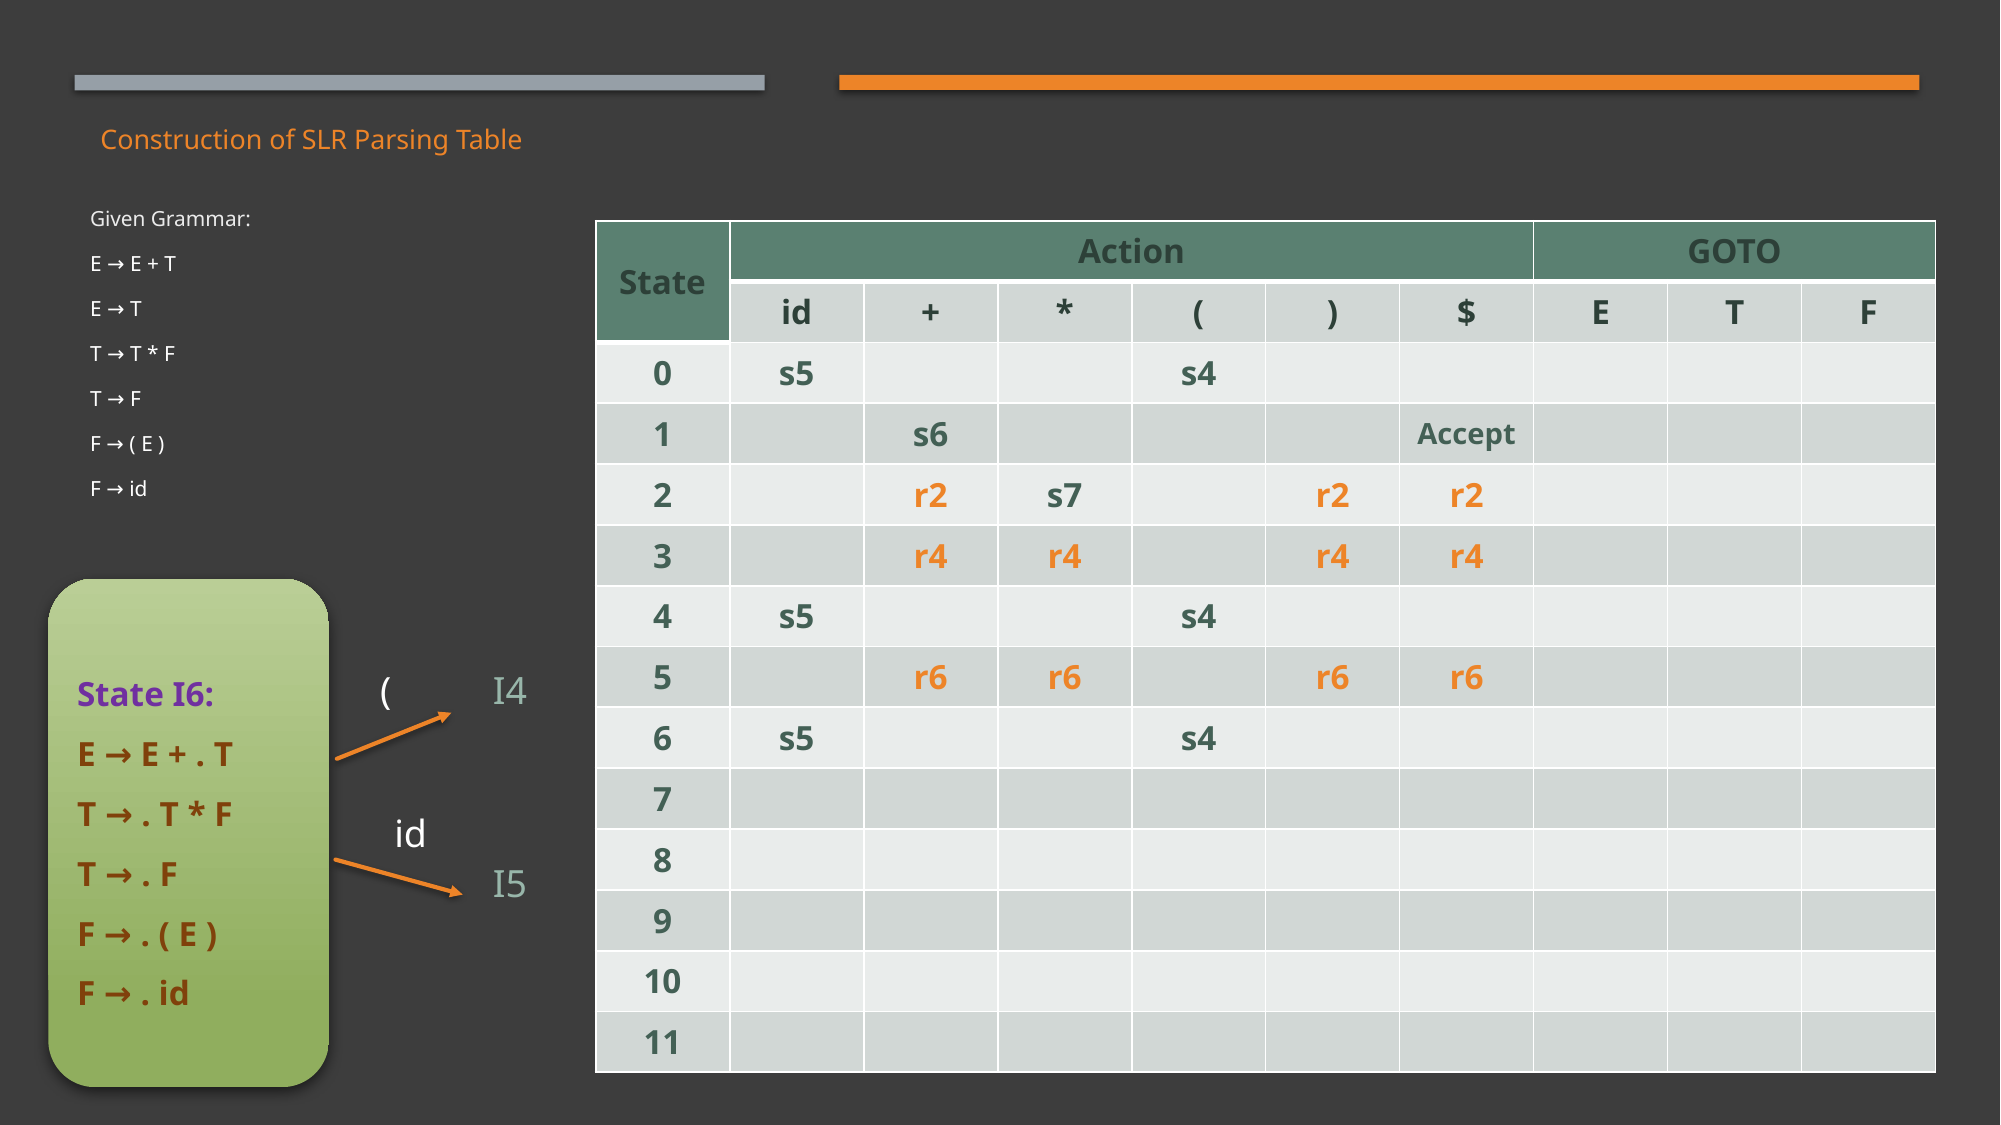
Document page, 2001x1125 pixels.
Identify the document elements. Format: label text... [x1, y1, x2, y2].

table_cell r4 [1266, 526, 1399, 585]
table_cell s7 [999, 465, 1131, 524]
table_cell 6 [597, 708, 729, 767]
table_cell [1133, 465, 1265, 524]
table_cell r4 [999, 526, 1131, 585]
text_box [334, 859, 464, 896]
text_box id [379, 802, 465, 859]
table_cell [1266, 830, 1399, 889]
table_header Action [731, 222, 1533, 279]
table_cell [1668, 404, 1801, 463]
table_cell ( [1133, 284, 1265, 342]
table_cell [1534, 465, 1667, 524]
table_cell [1802, 769, 1935, 828]
table_cell [1534, 891, 1667, 950]
table_cell [865, 830, 997, 889]
table_cell [865, 769, 997, 828]
table_cell [865, 1012, 997, 1071]
table_cell [999, 404, 1131, 463]
table_cell [1400, 1012, 1533, 1071]
table_cell $ [1400, 284, 1533, 342]
table_cell [1668, 465, 1801, 524]
table_cell [1668, 708, 1801, 767]
table_cell [1534, 769, 1667, 828]
table_cell r4 [1400, 526, 1533, 585]
table_cell [1133, 1012, 1265, 1071]
table_cell [1400, 769, 1533, 828]
text_box [838, 74, 1920, 91]
table_cell s4 [1133, 587, 1265, 646]
table_cell [1802, 404, 1935, 463]
table_cell [999, 343, 1131, 402]
table_cell 5 [597, 647, 729, 706]
table_cell [1802, 952, 1935, 1011]
table_cell 2 [597, 465, 729, 524]
table_cell 10 [597, 952, 729, 1011]
table_header GOTO [1534, 222, 1935, 279]
table_cell [1802, 526, 1935, 585]
table_cell [731, 830, 863, 889]
table_cell [1802, 830, 1935, 889]
table_cell [1534, 708, 1667, 767]
table_cell [1534, 1012, 1667, 1071]
table_cell [865, 343, 997, 402]
table_cell r6 [1266, 647, 1399, 706]
text_box I4 [464, 659, 556, 720]
table_cell [1400, 952, 1533, 1011]
table_cell [999, 952, 1131, 1011]
table_cell [1133, 404, 1265, 463]
table_cell r6 [999, 647, 1131, 706]
table_cell [999, 587, 1131, 646]
table_cell 9 [597, 891, 729, 950]
table_cell s5 [731, 587, 863, 646]
table_cell [1534, 952, 1667, 1011]
table_cell s5 [731, 343, 863, 402]
table_cell [1668, 587, 1801, 646]
table_cell r4 [865, 526, 997, 585]
table_cell [1133, 891, 1265, 950]
table_cell [1133, 526, 1265, 585]
table_cell [1668, 952, 1801, 1011]
table_cell [1133, 647, 1265, 706]
text_box ( [365, 659, 428, 710]
table_cell [865, 587, 997, 646]
table_cell [865, 952, 997, 1011]
table_cell F [1802, 284, 1935, 342]
table_cell [1133, 769, 1265, 828]
table_cell [999, 830, 1131, 889]
table_cell + [865, 284, 997, 342]
table_cell 0 [597, 345, 729, 402]
table_cell r2 [1266, 465, 1399, 524]
table_cell [731, 769, 863, 828]
table_cell [731, 404, 863, 463]
table_cell [1266, 343, 1399, 402]
table_cell [1400, 891, 1533, 950]
table_cell [731, 952, 863, 1011]
table_cell [1534, 647, 1667, 706]
table_cell 1 [597, 404, 729, 463]
table_cell [1266, 587, 1399, 646]
text_box I5 [464, 852, 556, 913]
table_cell [1400, 708, 1533, 767]
table_cell E [1534, 284, 1667, 342]
table_cell [731, 647, 863, 706]
table_cell [1133, 952, 1265, 1011]
table_cell [1668, 891, 1801, 950]
table_cell [731, 891, 863, 950]
table_cell [1534, 526, 1667, 585]
table_cell [1534, 343, 1667, 402]
table_cell [1802, 647, 1935, 706]
table_cell [1133, 830, 1265, 889]
table_cell Accept [1400, 404, 1533, 463]
table_cell [1534, 830, 1667, 889]
table_cell [1266, 404, 1399, 463]
table_cell r6 [865, 647, 997, 706]
table_cell [1668, 647, 1801, 706]
text_box State I6: E → E + . T T → . T * F T → . F F → . ( E ) F → . id [48, 578, 329, 1088]
table_cell [1802, 891, 1935, 950]
table_cell [1668, 343, 1801, 402]
table_cell [731, 1012, 863, 1071]
table_cell [999, 891, 1131, 950]
table_cell r2 [865, 465, 997, 524]
table_cell [1266, 1012, 1399, 1071]
table_cell [1668, 1012, 1801, 1071]
table_cell [865, 708, 997, 767]
table_cell r2 [1400, 465, 1533, 524]
table_cell [1802, 465, 1935, 524]
table_cell r6 [1400, 647, 1533, 706]
table_cell [1668, 526, 1801, 585]
table_cell [1802, 1012, 1935, 1071]
table_cell [999, 708, 1131, 767]
table_cell [1266, 952, 1399, 1011]
table_cell [865, 891, 997, 950]
table_cell [1534, 587, 1667, 646]
table_cell [1668, 830, 1801, 889]
table_cell T [1668, 284, 1801, 342]
table_cell [1266, 769, 1399, 828]
table_cell [731, 526, 863, 585]
table_cell [999, 1012, 1131, 1071]
table_cell [1400, 587, 1533, 646]
table_cell [1534, 404, 1667, 463]
table_cell [1802, 587, 1935, 646]
table_cell s4 [1133, 343, 1265, 402]
list Given Grammar: E → E + T E → T T → T * F T → F F → ( E ) F → id [75, 195, 385, 512]
text_box [0, 0, 2000, 1125]
table_cell [1266, 891, 1399, 950]
table_cell 4 [597, 587, 729, 646]
table_cell 11 [597, 1012, 729, 1071]
table_cell s6 [865, 404, 997, 463]
table_cell [1400, 343, 1533, 402]
table_cell [731, 465, 863, 524]
table_cell 3 [597, 526, 729, 585]
table_cell ) [1266, 284, 1399, 342]
table_cell 7 [597, 769, 729, 828]
table_cell [999, 769, 1131, 828]
table_cell s5 [731, 708, 863, 767]
table_cell [1802, 708, 1935, 767]
table_cell 8 [597, 830, 729, 889]
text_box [336, 712, 452, 760]
title Construction of SLR Parsing Table [85, 103, 612, 175]
table_cell [1668, 769, 1801, 828]
table_cell s4 [1133, 708, 1265, 767]
table_cell id [731, 284, 863, 342]
table_cell [1400, 830, 1533, 889]
table_cell * [999, 284, 1131, 342]
text_box [74, 74, 766, 92]
table_cell [1802, 343, 1935, 402]
table_cell [1266, 708, 1399, 767]
table_header State [597, 222, 729, 340]
